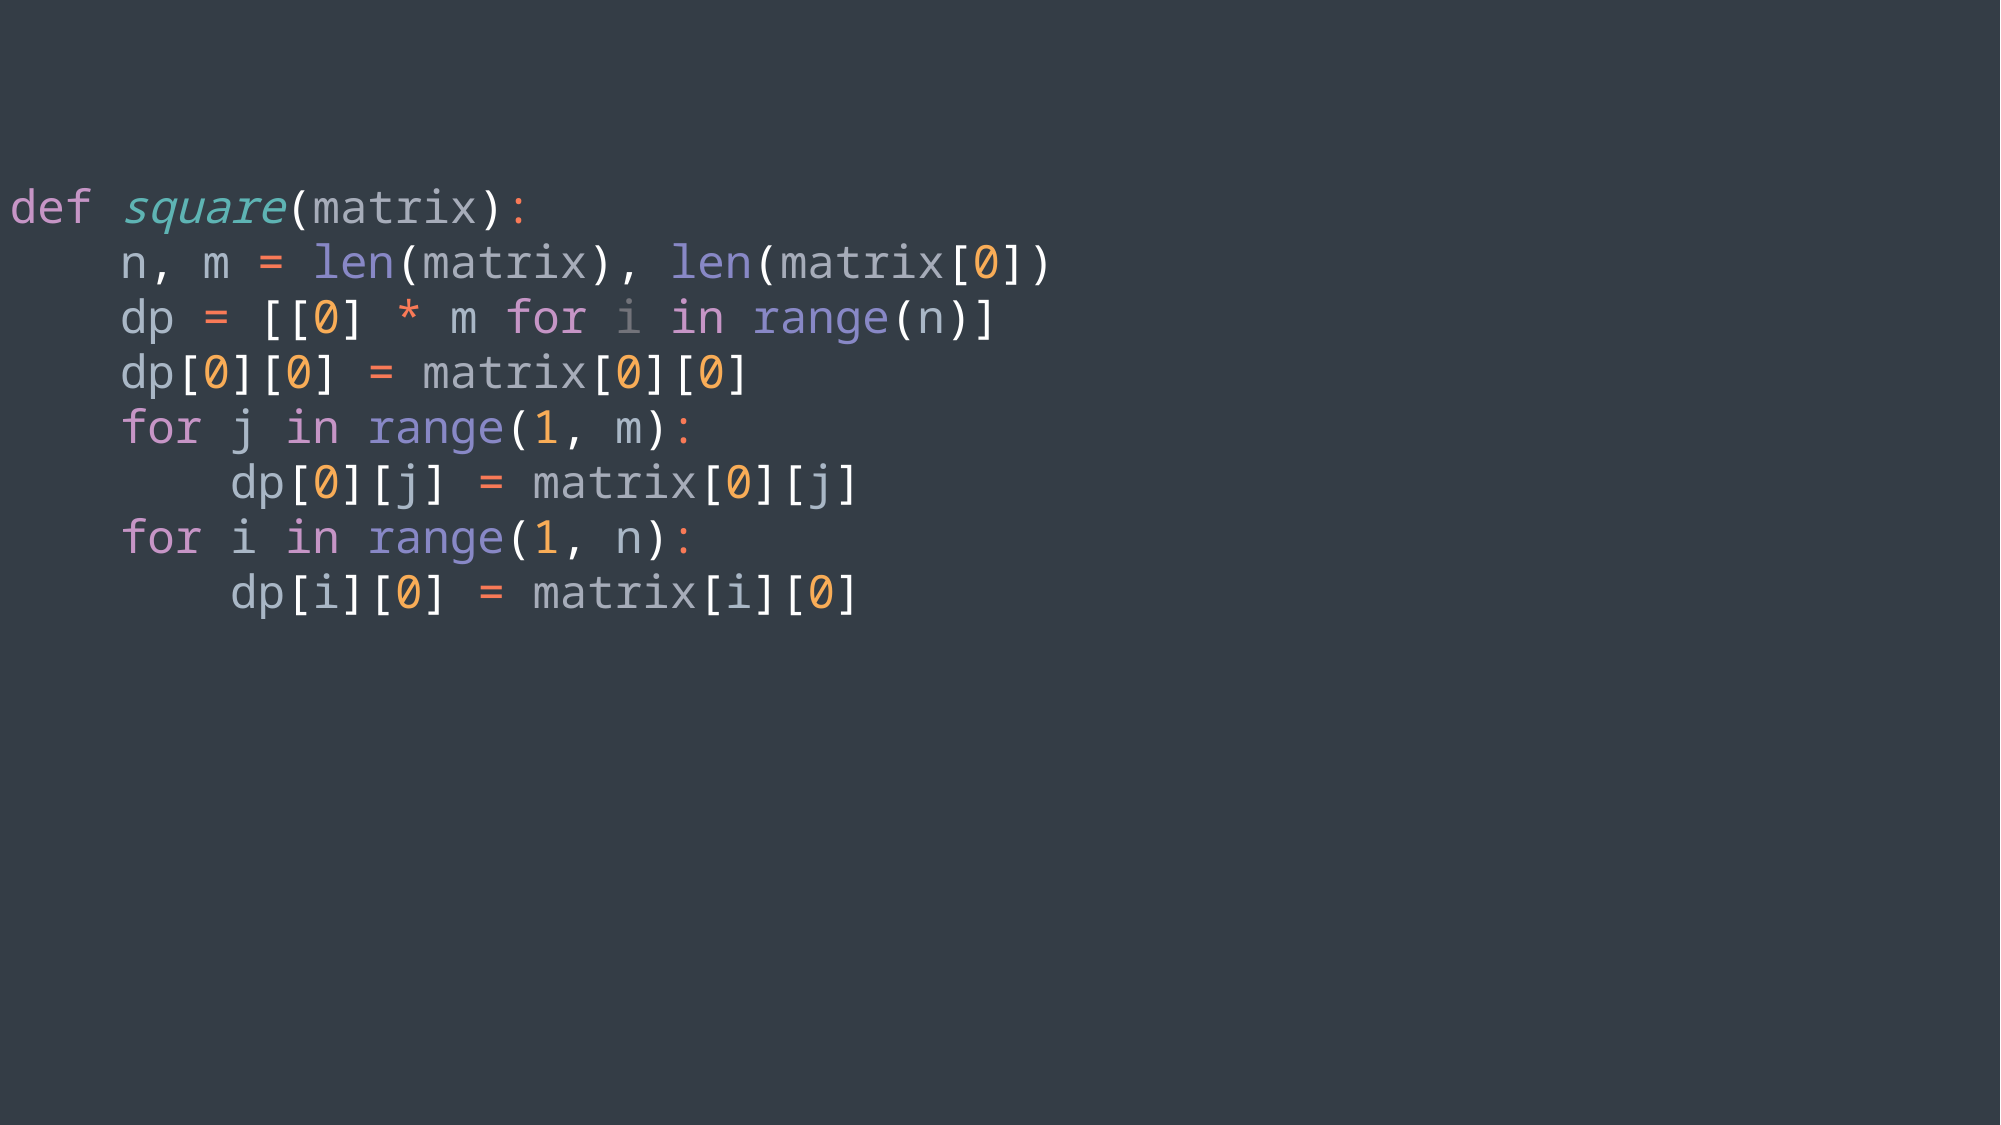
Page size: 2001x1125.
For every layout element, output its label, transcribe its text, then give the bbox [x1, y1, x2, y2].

text_box def square(matrix): n, m = len(matrix), len(matrix[0]) dp = [[0] * m for i in range(n)] dp[0][0] = matrix[0][0] for j in range(1, m): dp[0][j] = matrix[0][j] for i in range(1, n): dp[i][0] = matrix[i][0] for i in range(1, n): for j in range(1, m): dp[i][j] = 0 if matrix[i][j] == 0 else 1 + min(dp[i-1][j], dp[i][j-1], dp[i-1][j-1]) return max(map(max,dp))**2 [0, 170, 2000, 955]
